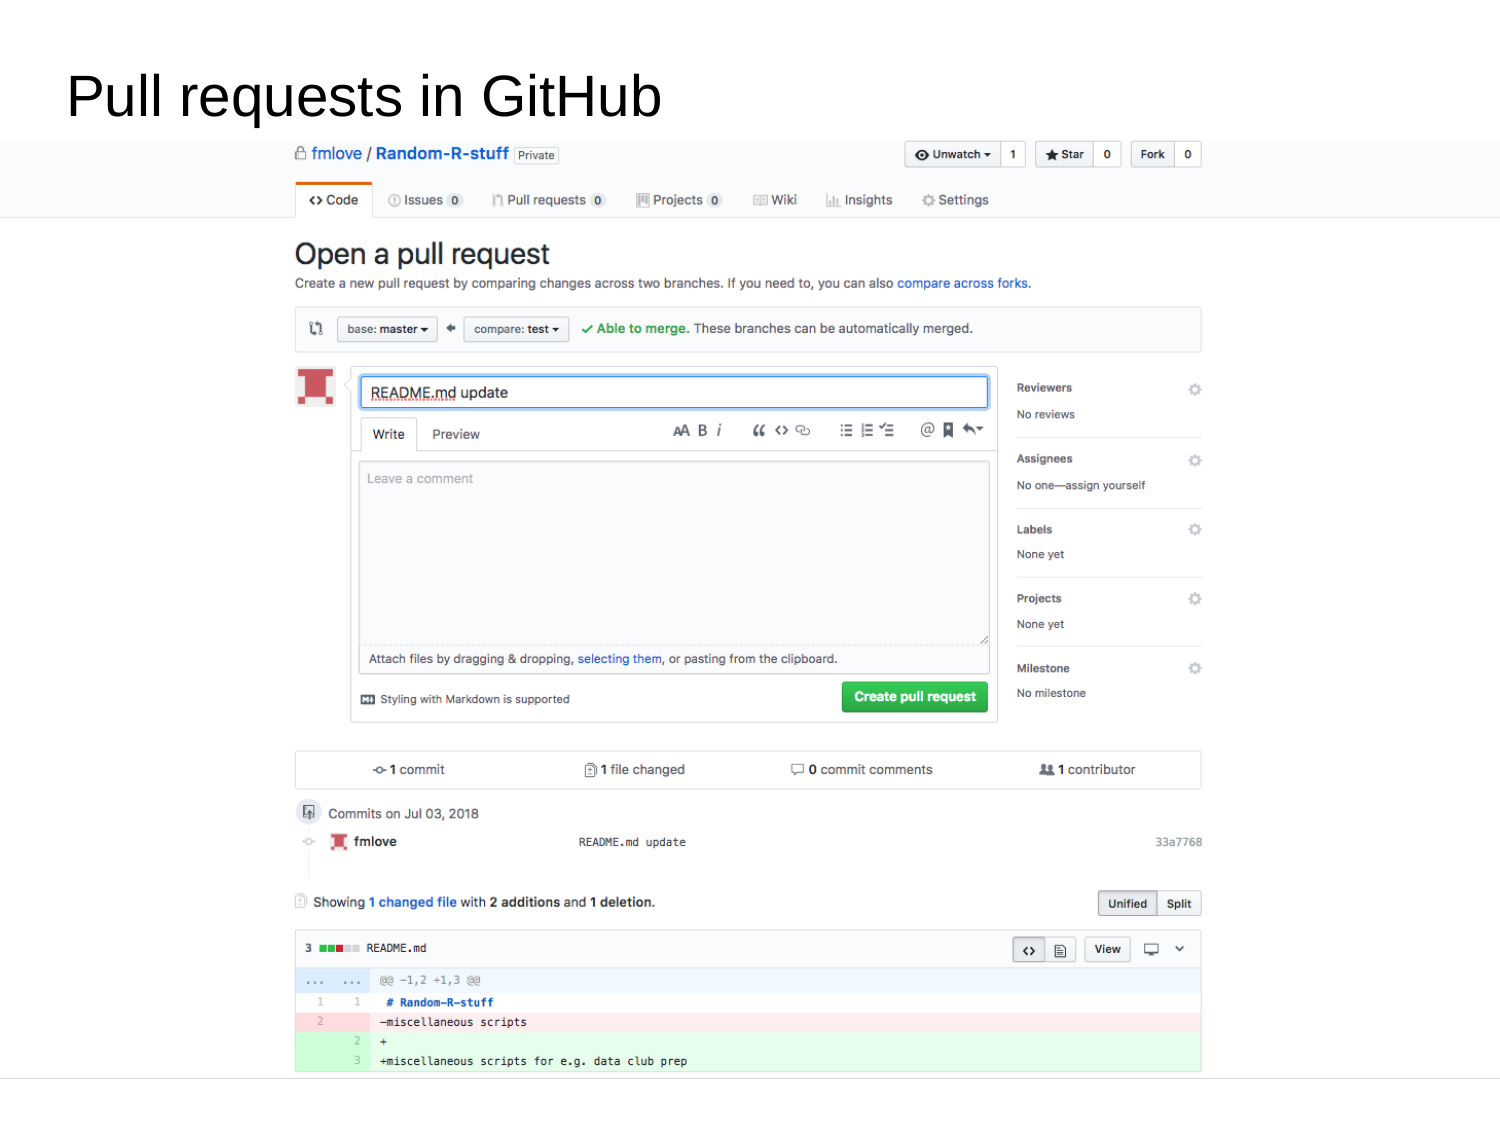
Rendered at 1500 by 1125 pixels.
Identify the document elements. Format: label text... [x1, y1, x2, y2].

picture [0, 139, 1500, 1079]
title Pull requests in GitHub [51, 42, 1449, 138]
